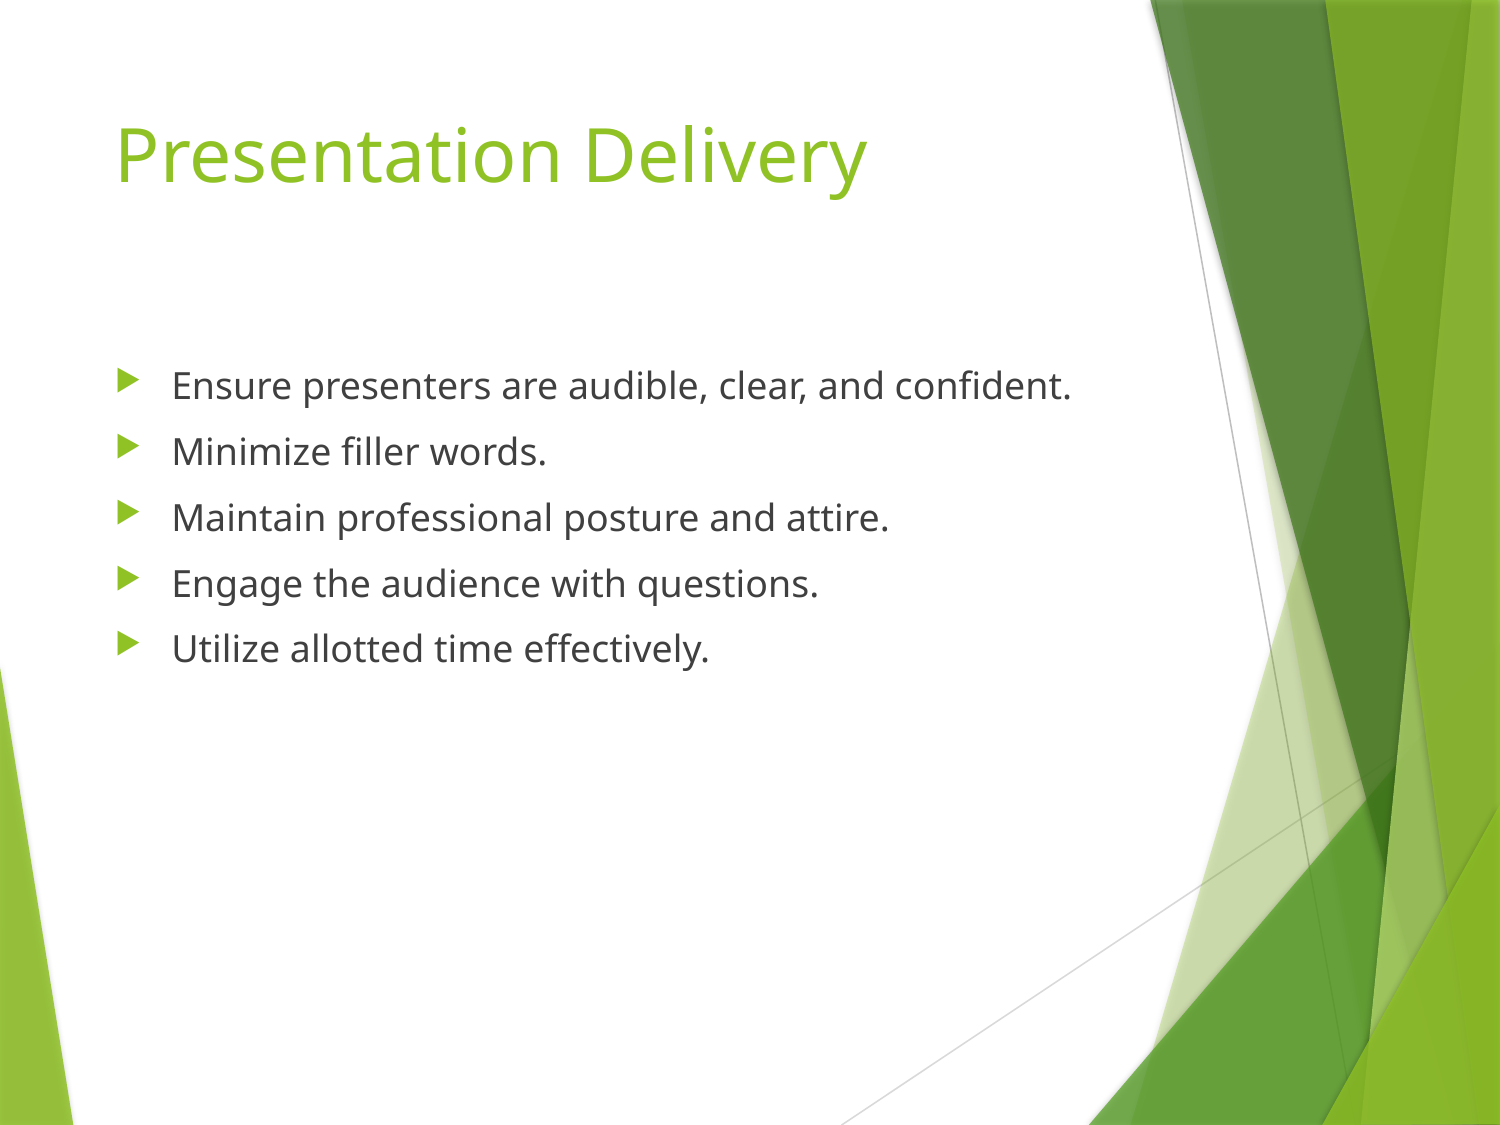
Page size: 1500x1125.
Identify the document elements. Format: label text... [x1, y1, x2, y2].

title Presentation Delivery [99, 99, 1142, 317]
list Ensure presenters are audible, clear, and confident. Minimize filler words. Maintain professional posture and attire. Engage the audience with questions. Utilize allotted time effectively. [99, 354, 1142, 992]
